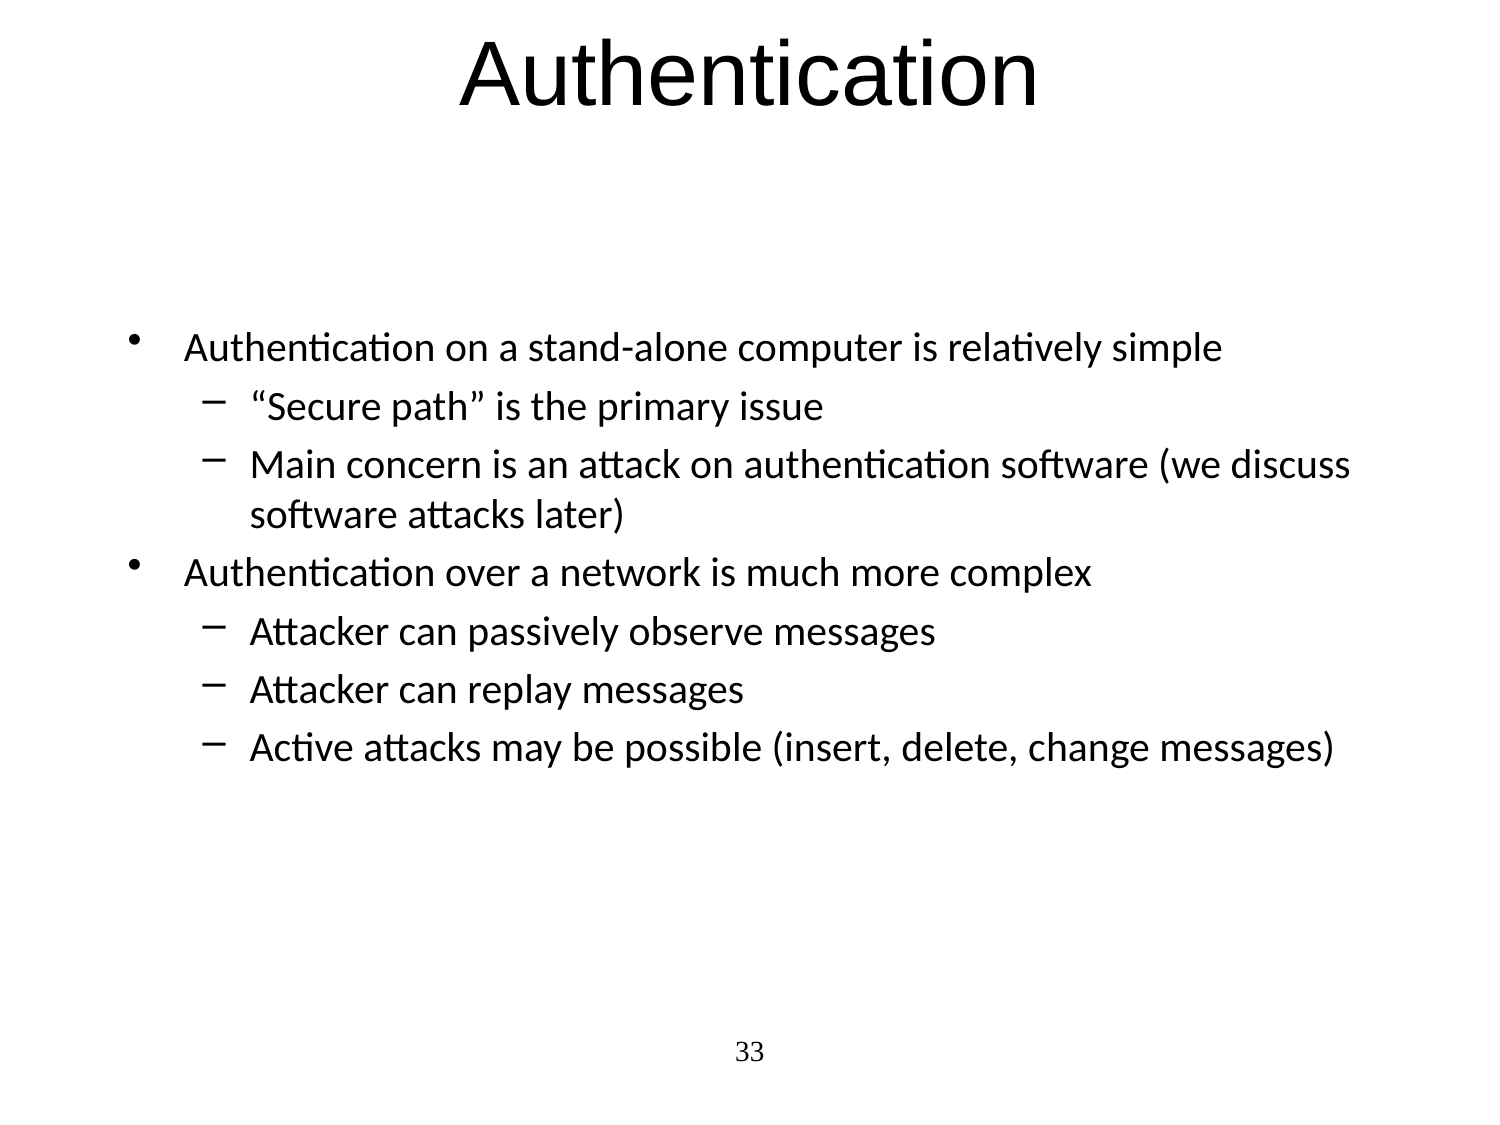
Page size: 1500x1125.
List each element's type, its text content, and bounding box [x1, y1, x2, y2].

footer 33 [511, 1026, 988, 1101]
list Authentication on a stand-alone computer is relatively simple “Secure path” is the primary issue Main concern is an attack on authentication software (we discuss software attacks later) Authentication over a network is much more complex Attacker can passively observe messages Attacker can replay messages Active attacks may be possible (insert, delete, change messages) [112, 312, 1463, 1026]
title Authentication [112, 0, 1388, 138]
